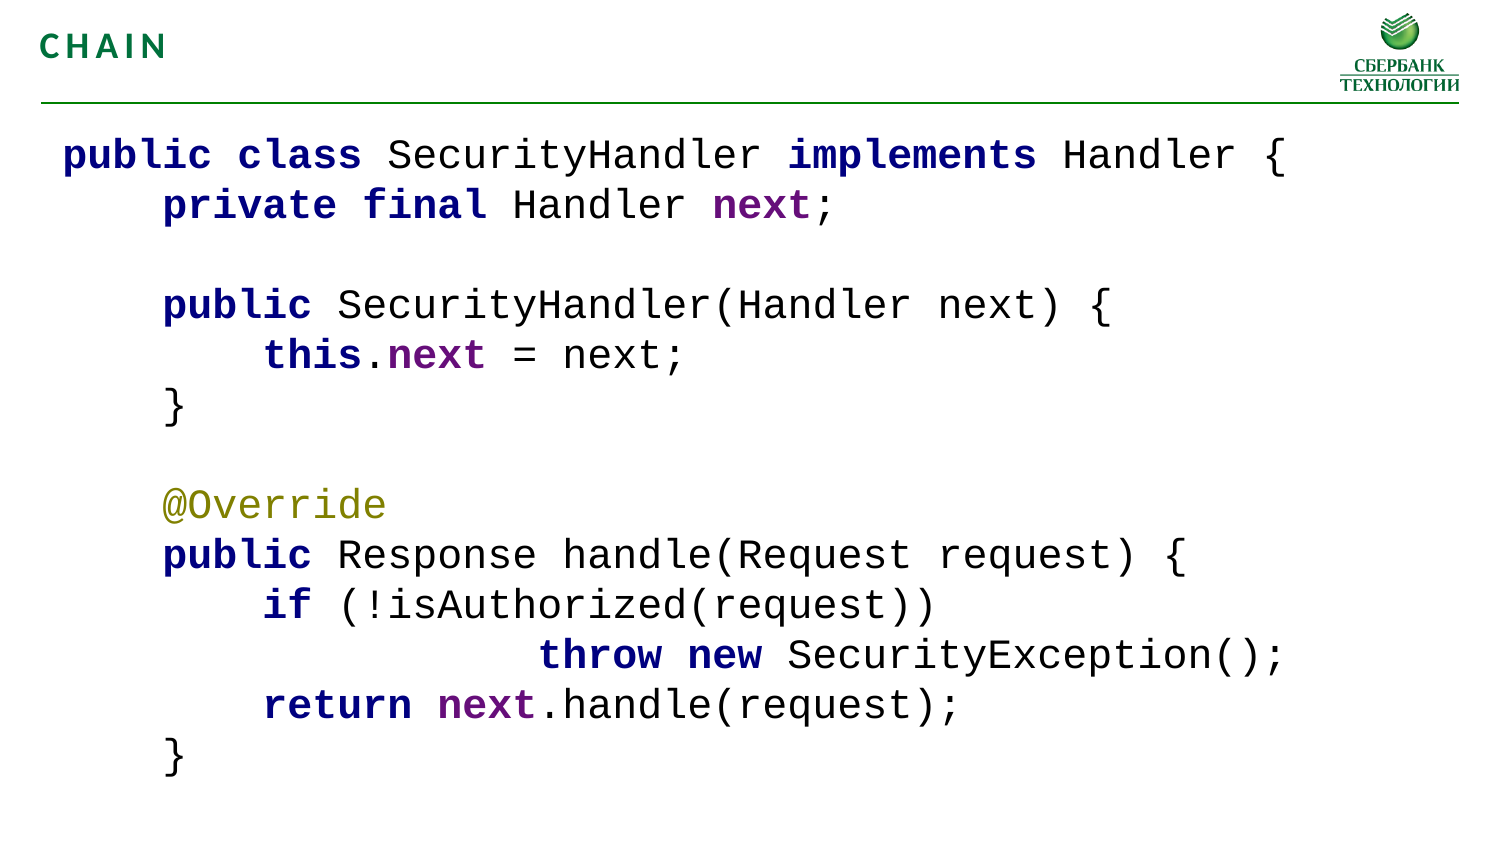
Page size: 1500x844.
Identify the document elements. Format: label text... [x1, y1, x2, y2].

text_box public class SecurityHandler implements Handler { private final Handler next; public SecurityHandler(Handler next) { this.next = next; } @Override public Response handle(Request request) { if (!isAuthorized(request)) throw new SecurityException(); return next.handle(request); } [47, 119, 1303, 785]
list Chain [39, 13, 1115, 67]
picture [1340, 13, 1459, 91]
